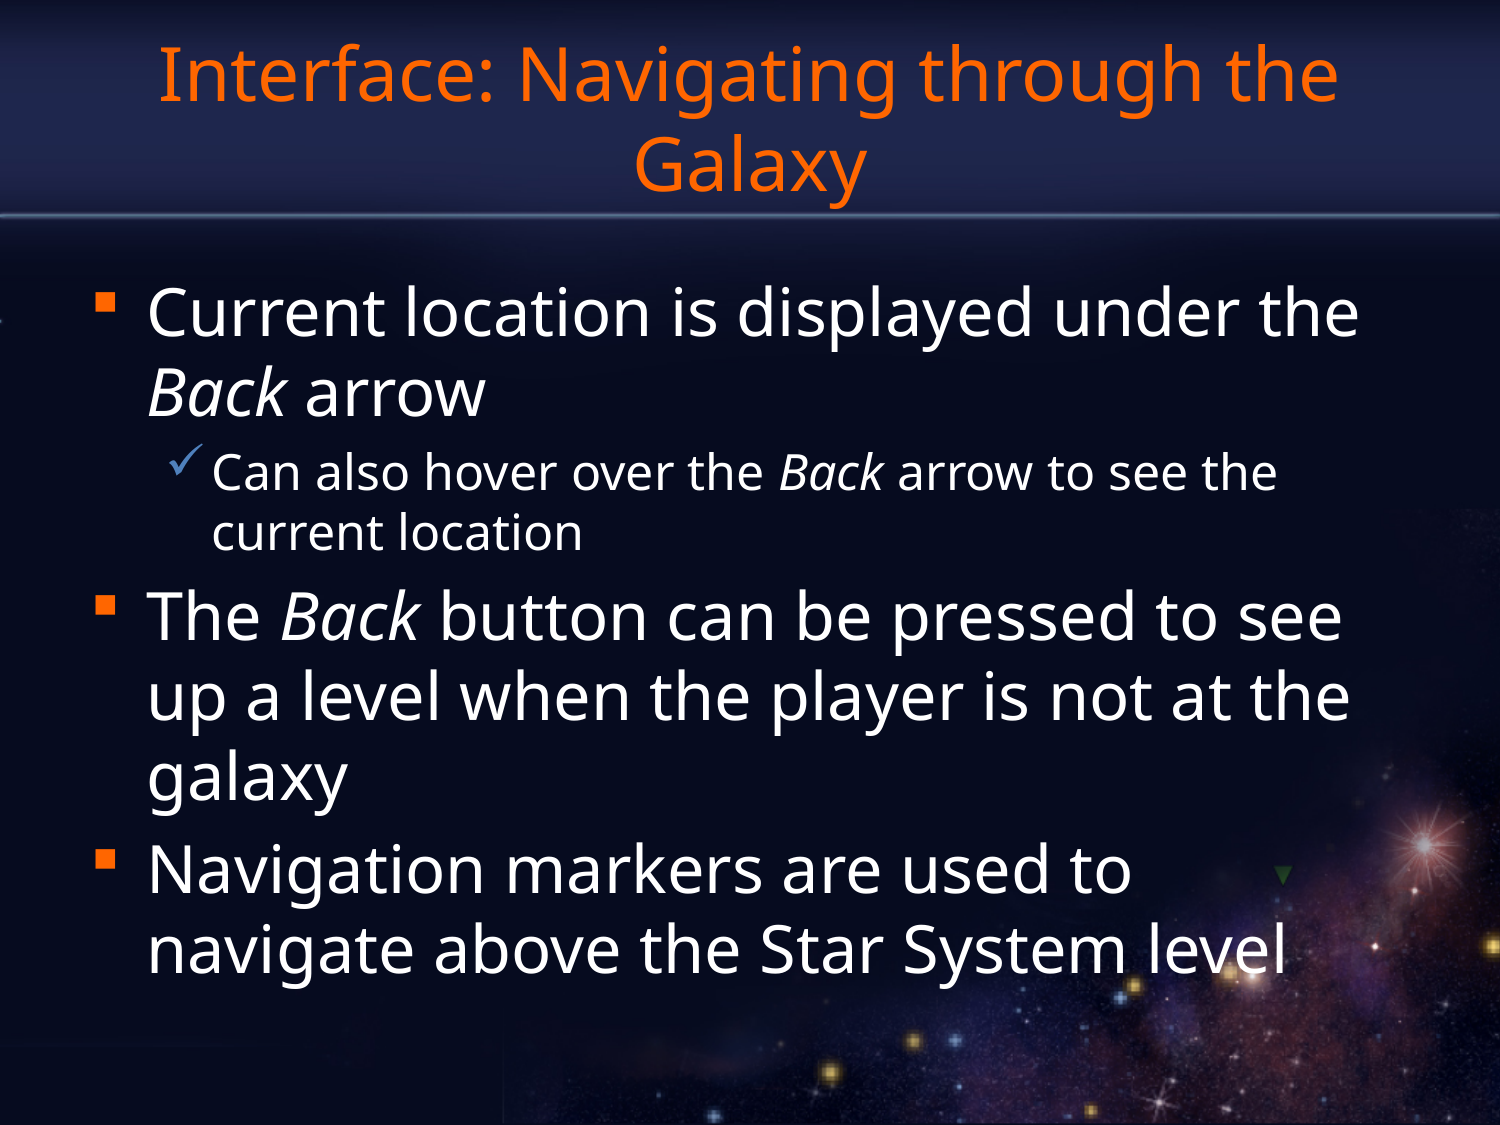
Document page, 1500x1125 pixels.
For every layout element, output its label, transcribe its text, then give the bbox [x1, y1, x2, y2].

picture [0, 0, 1500, 1125]
title Interface: Navigating through the Galaxy [75, 0, 1425, 233]
list Current location is displayed under the Back arrow Can also hover over the Back arrow to see the current location The Back button can be pressed to see up a level when the player is not at the galaxy Navigation markers are used to navigate above the Star System level [75, 262, 1425, 1005]
